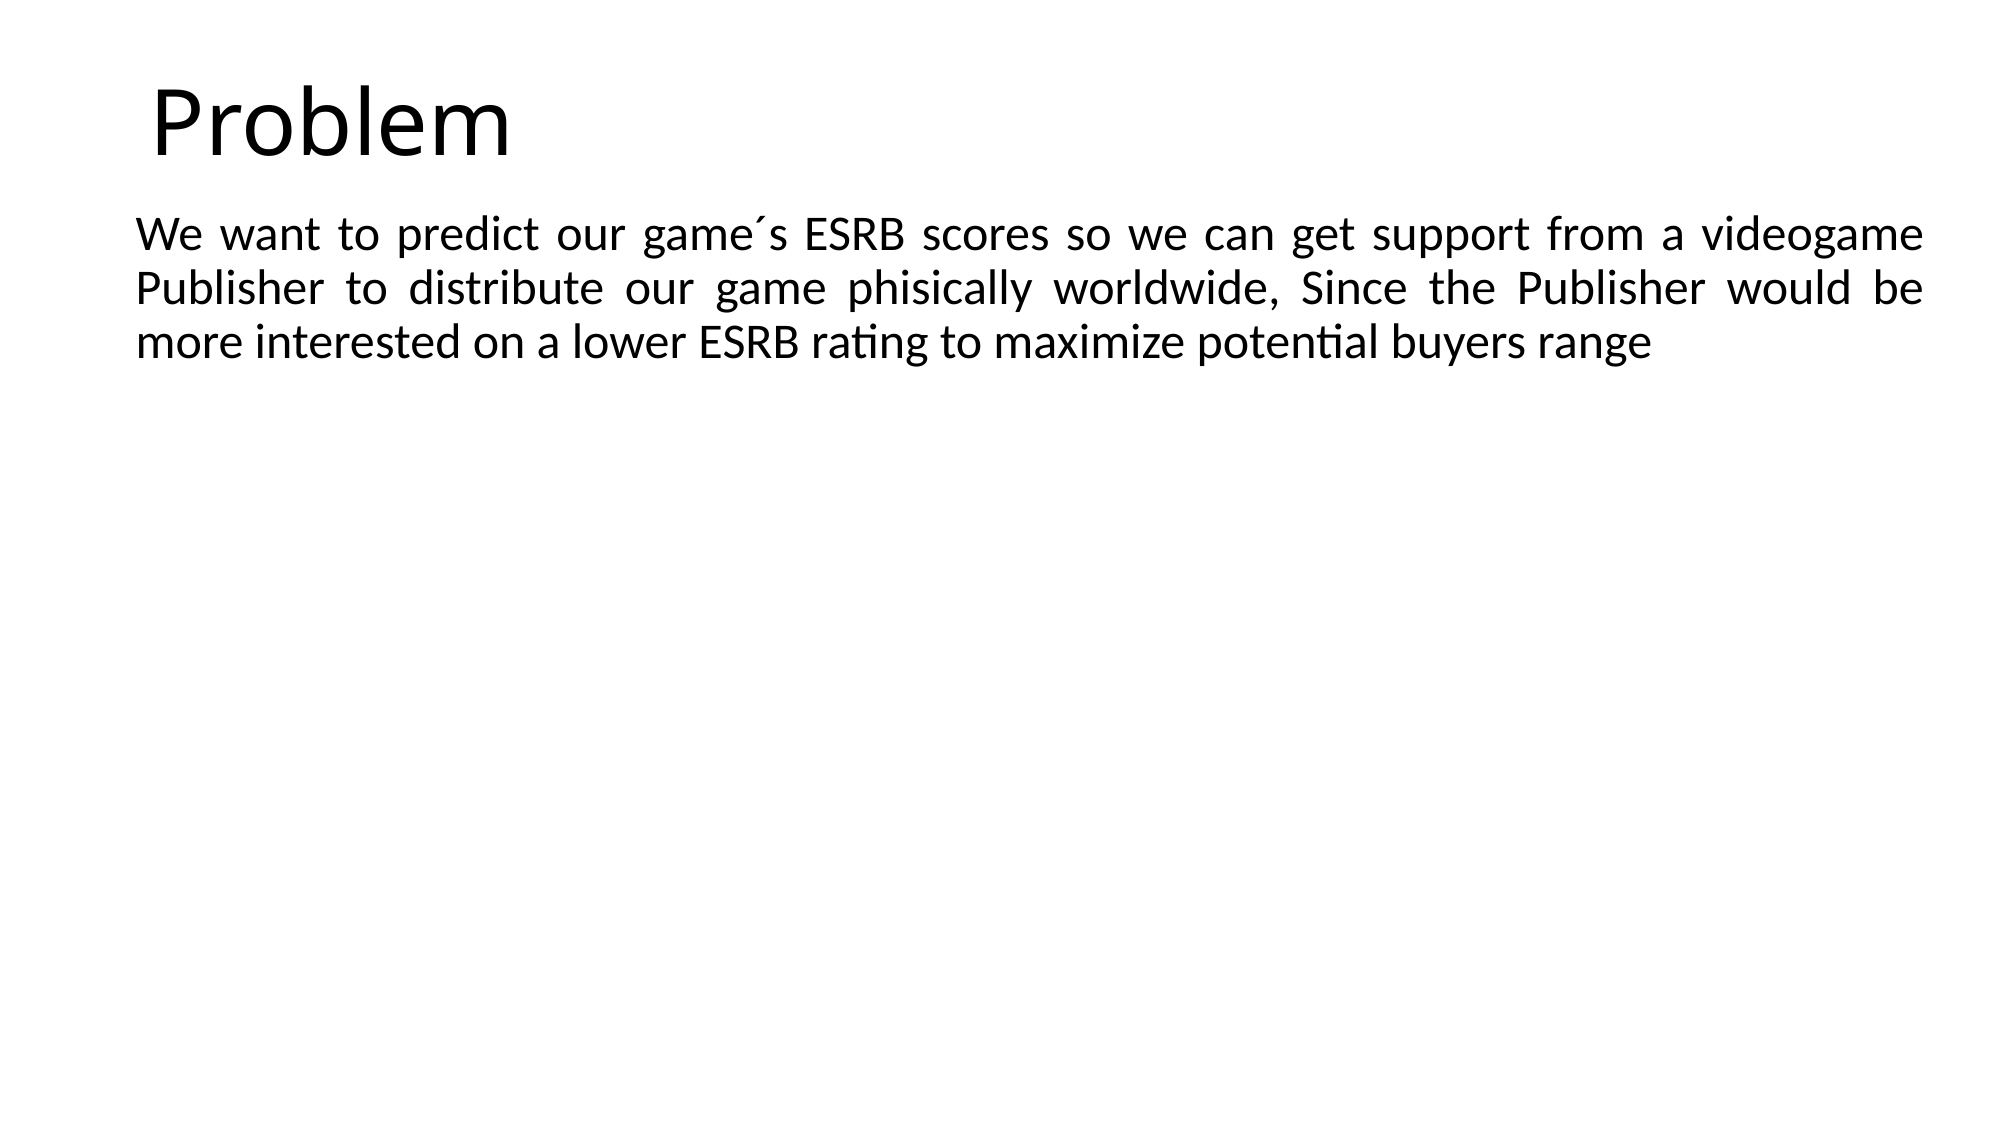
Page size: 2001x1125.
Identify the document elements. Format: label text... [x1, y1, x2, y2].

subtitle We want to predict our game´s ESRB scores so we can get support from a videogame Publisher to distribute our game phisically worldwide, Since the Publisher would be more interested on a lower ESRB rating to maximize potential buyers range [120, 200, 1941, 439]
title Problem [58, 67, 606, 183]
